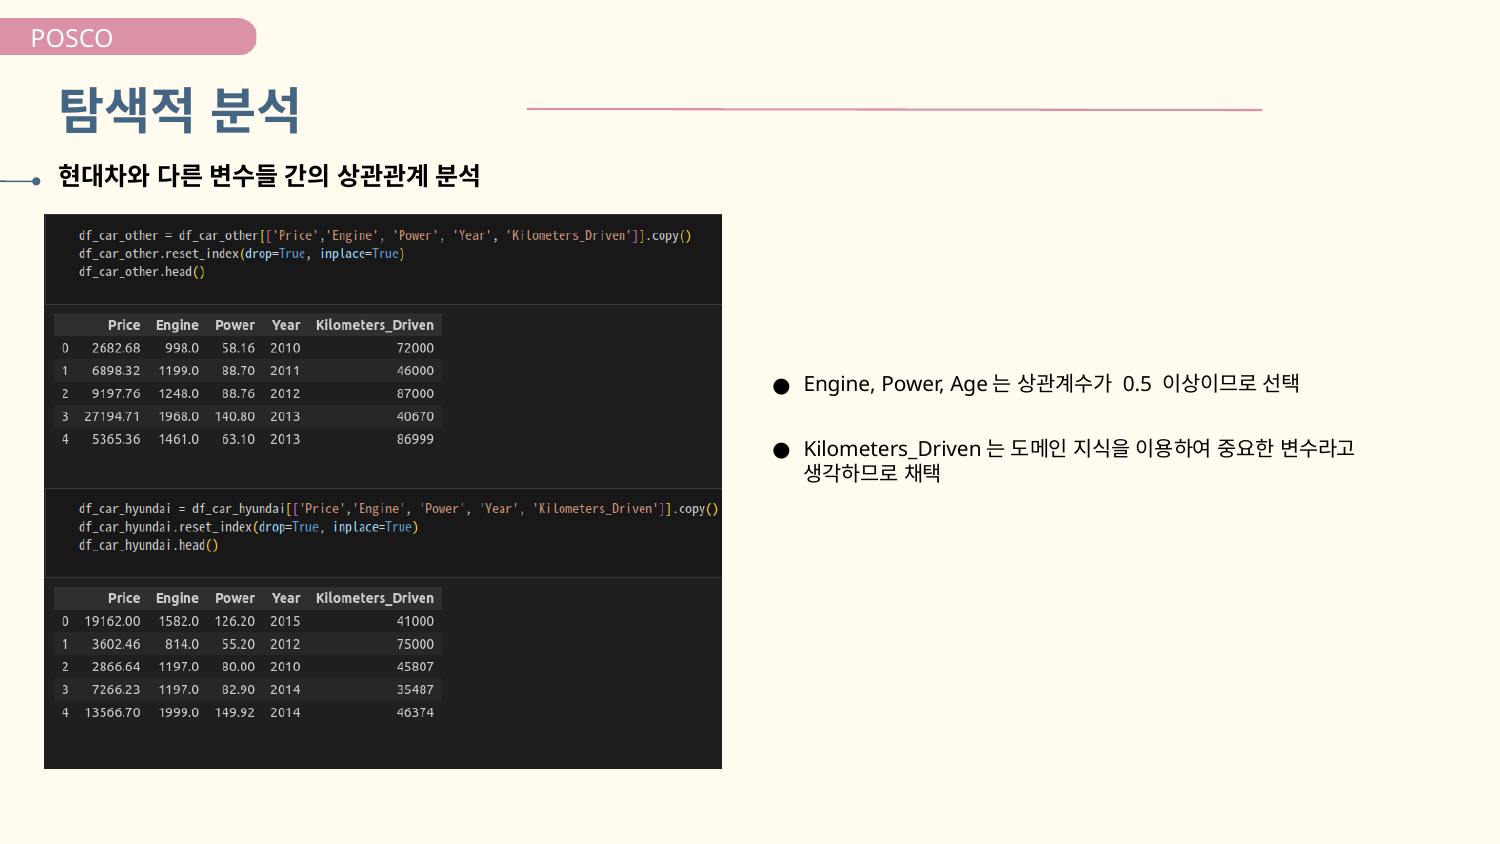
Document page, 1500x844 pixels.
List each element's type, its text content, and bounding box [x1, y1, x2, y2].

picture [43, 213, 723, 770]
text_box Engine, Power, Age는 상관계수가 0.5 이상이므로 선택 Kilometers_Driven는 도메인 지식을 이용하여 중요한 변수라고 생각하므로 채택 [759, 364, 1429, 491]
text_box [0, 16, 1263, 197]
